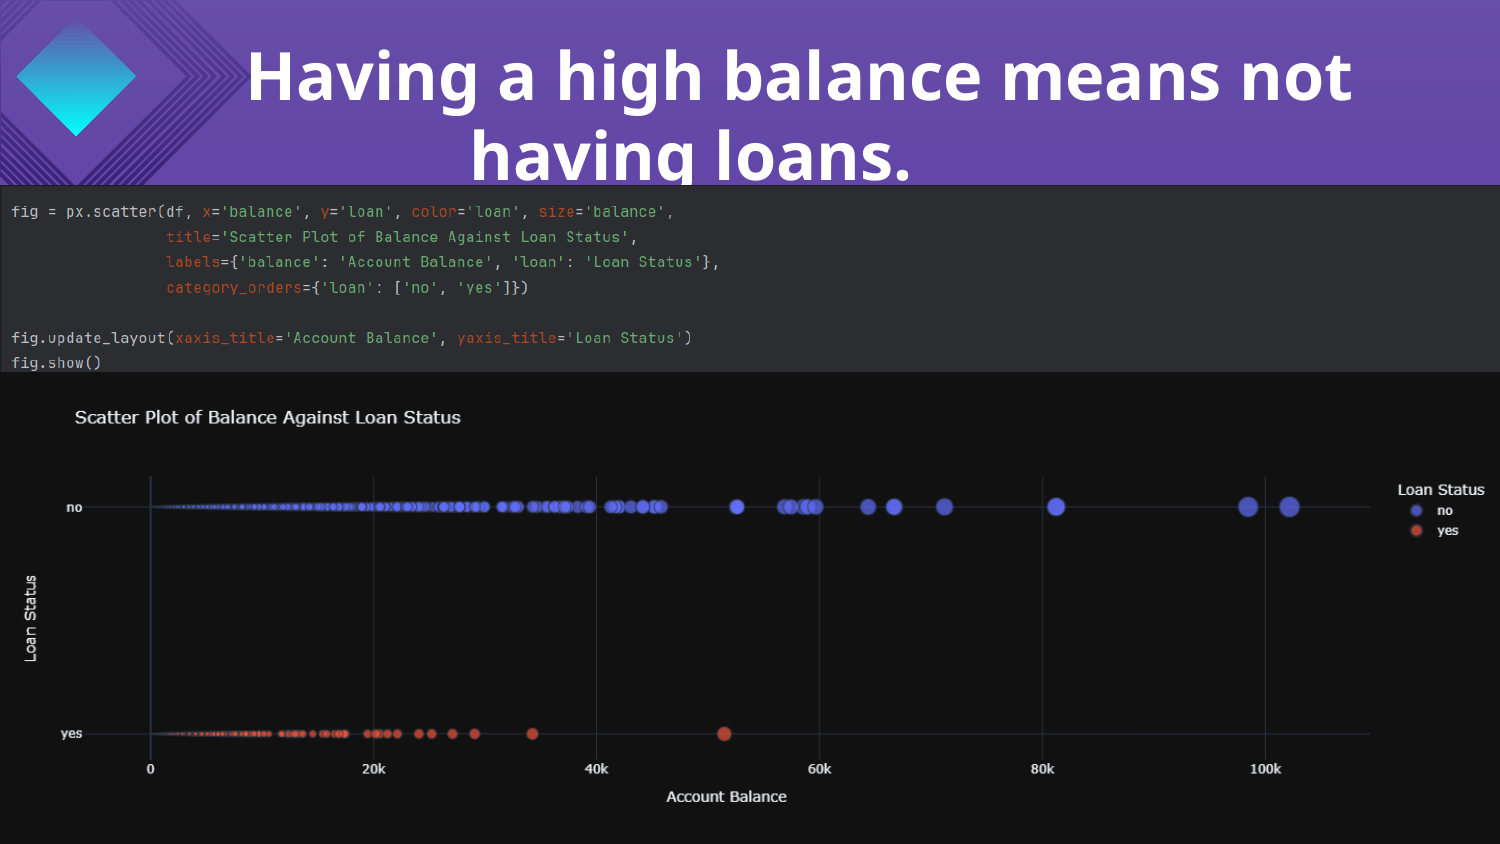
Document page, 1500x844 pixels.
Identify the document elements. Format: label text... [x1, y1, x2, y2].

text_box Having a high balance means not having loans. [230, 26, 1500, 185]
picture [0, 185, 1500, 844]
